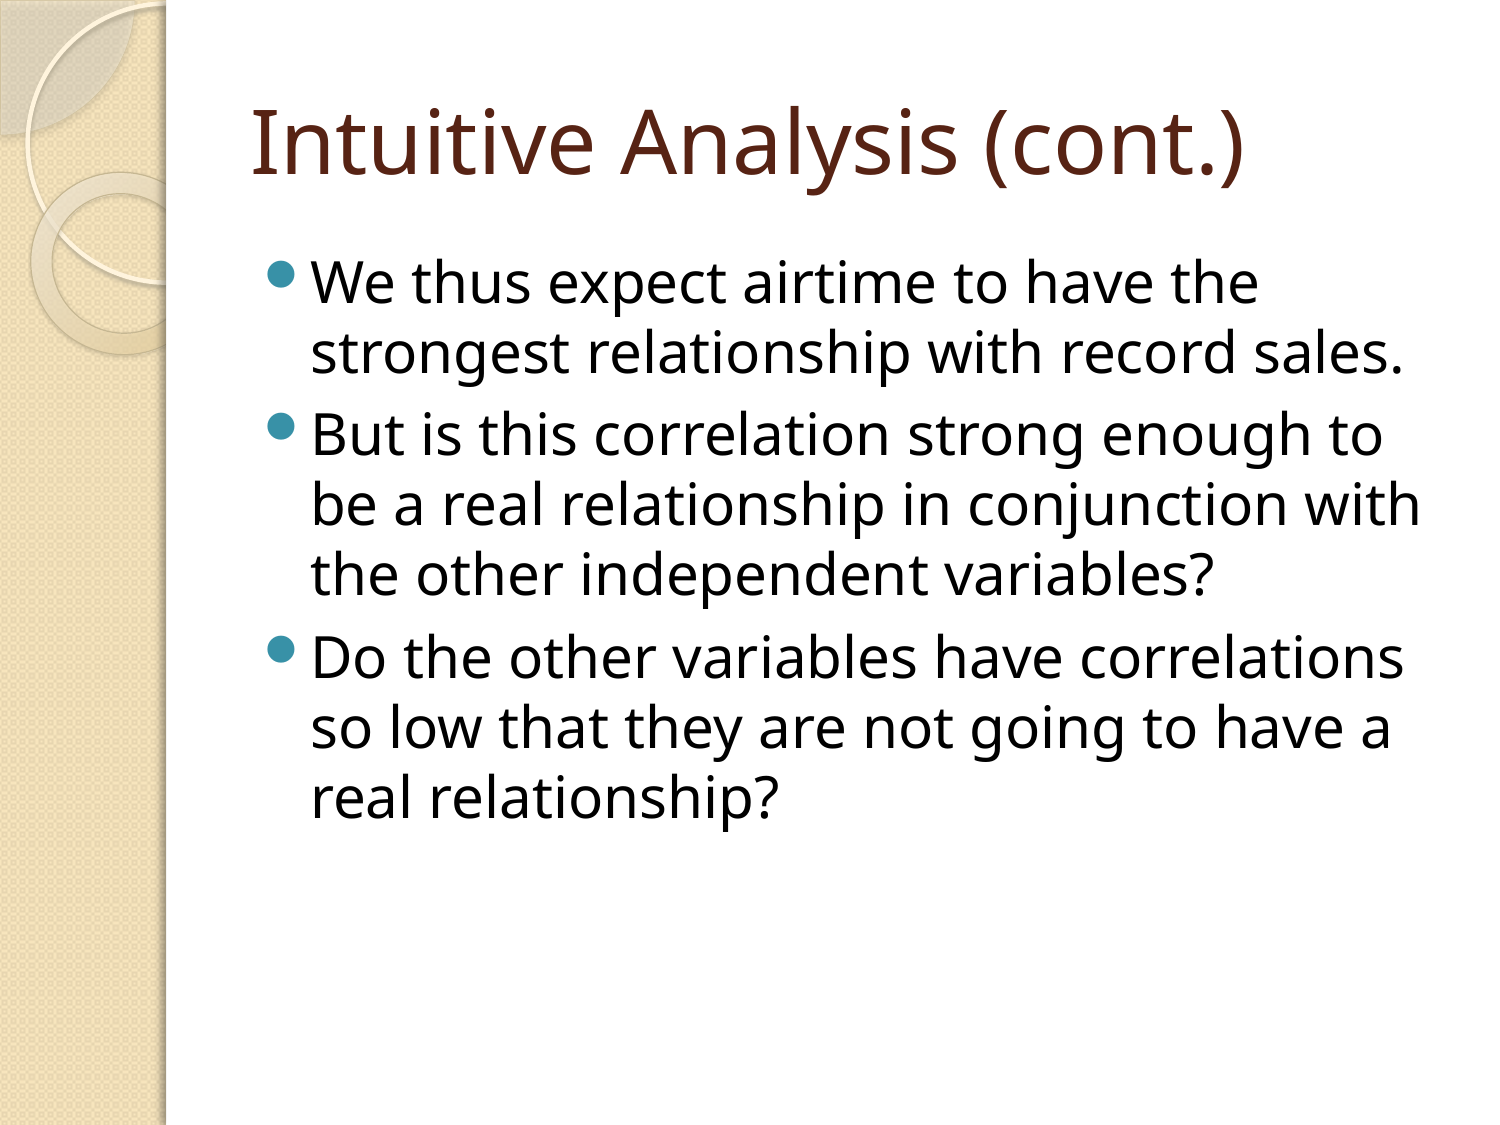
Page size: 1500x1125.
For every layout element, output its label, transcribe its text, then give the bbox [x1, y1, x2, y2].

list We thus expect airtime to have the strongest relationship with record sales. But is this correlation strong enough to be a real relationship in conjunction with the other independent variables? Do the other variables have correlations so low that they are not going to have a real relationship? [235, 237, 1466, 1025]
title Intuitive Analysis (cont.) [235, 45, 1466, 233]
